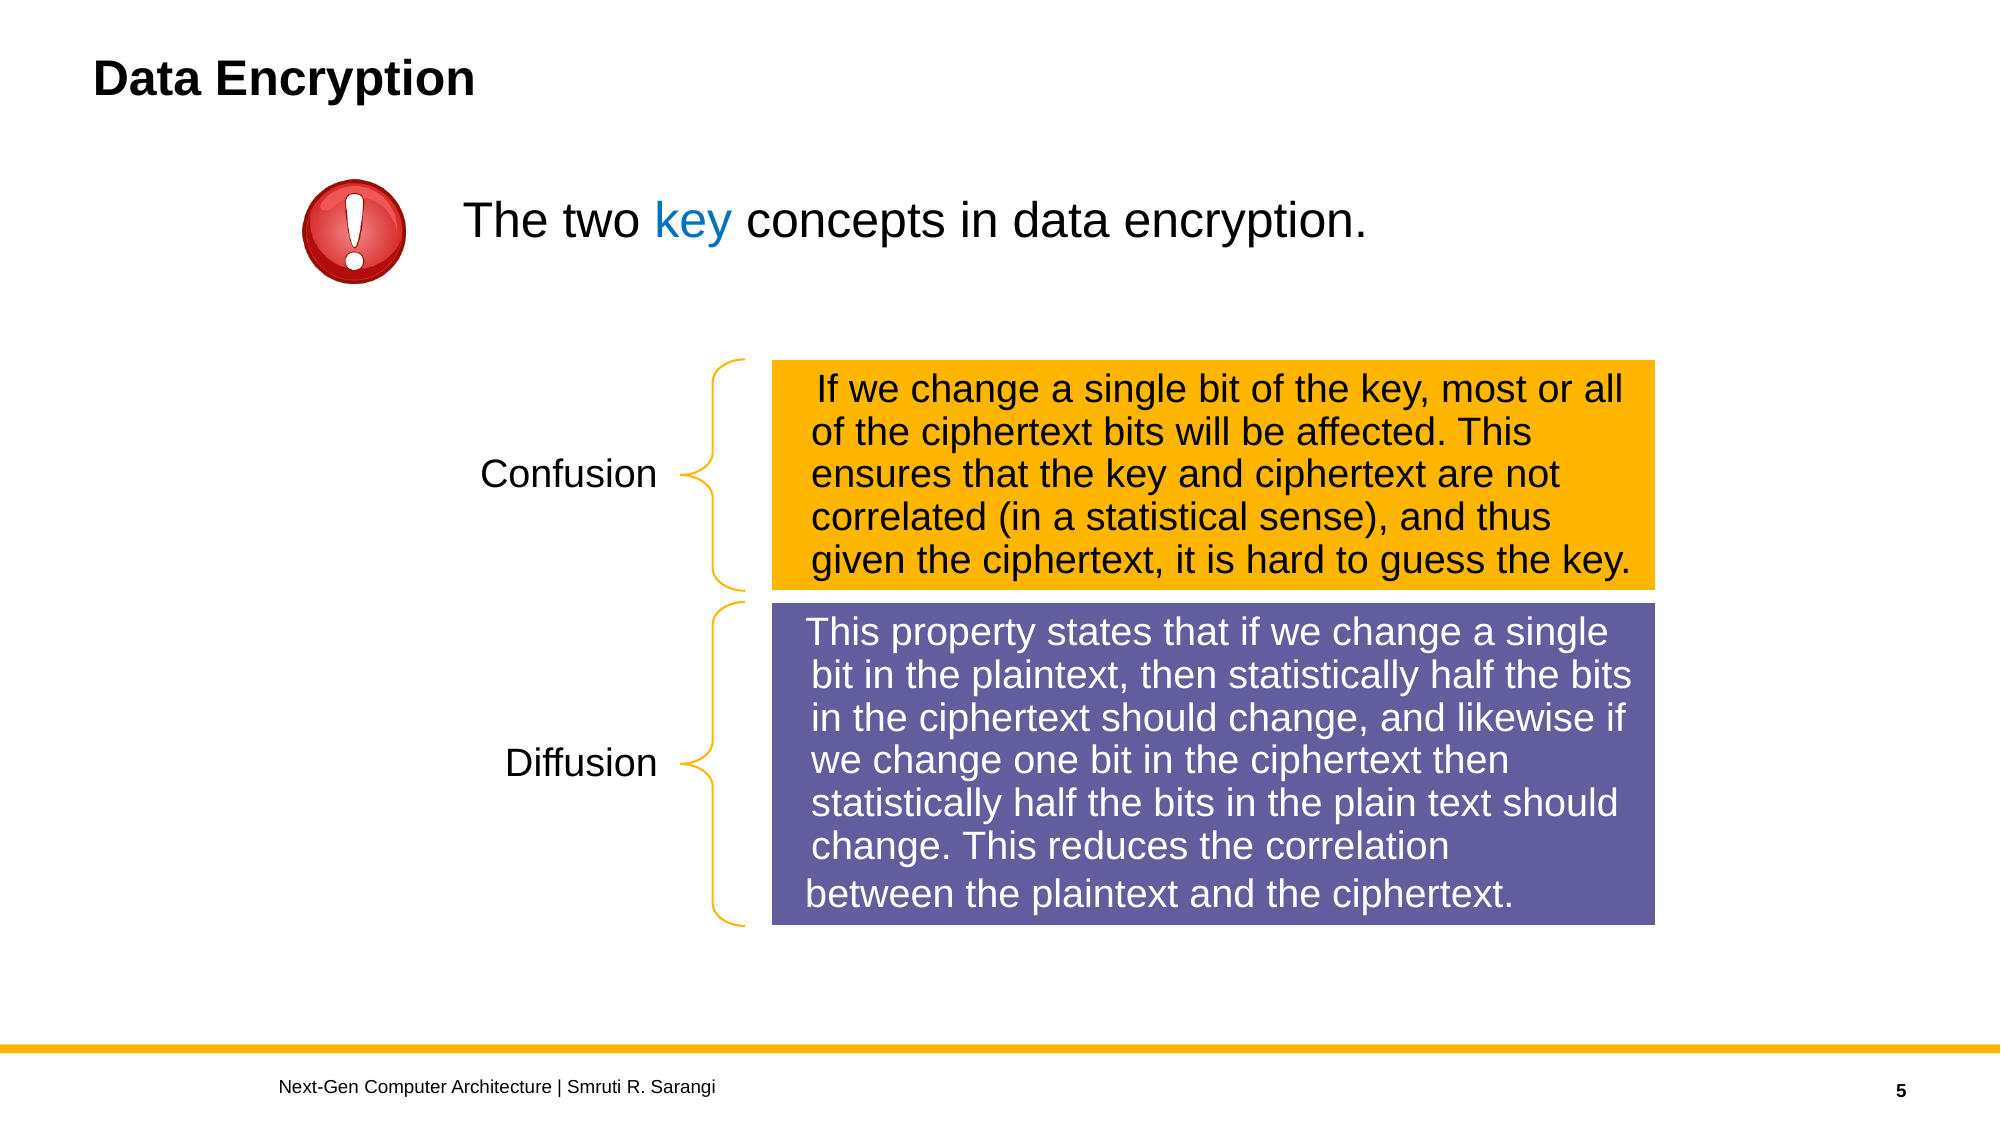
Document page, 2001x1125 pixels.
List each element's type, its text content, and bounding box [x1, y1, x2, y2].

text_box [354, 314, 1658, 971]
title Data Encryption [78, 45, 1578, 180]
picture [302, 179, 406, 284]
list The two key concepts in data encryption. [447, 180, 1636, 297]
slide_number 5 [1711, 1071, 1922, 1109]
footer Next-Gen Computer Architecture | Smruti R. Sarangi [263, 1067, 1464, 1105]
